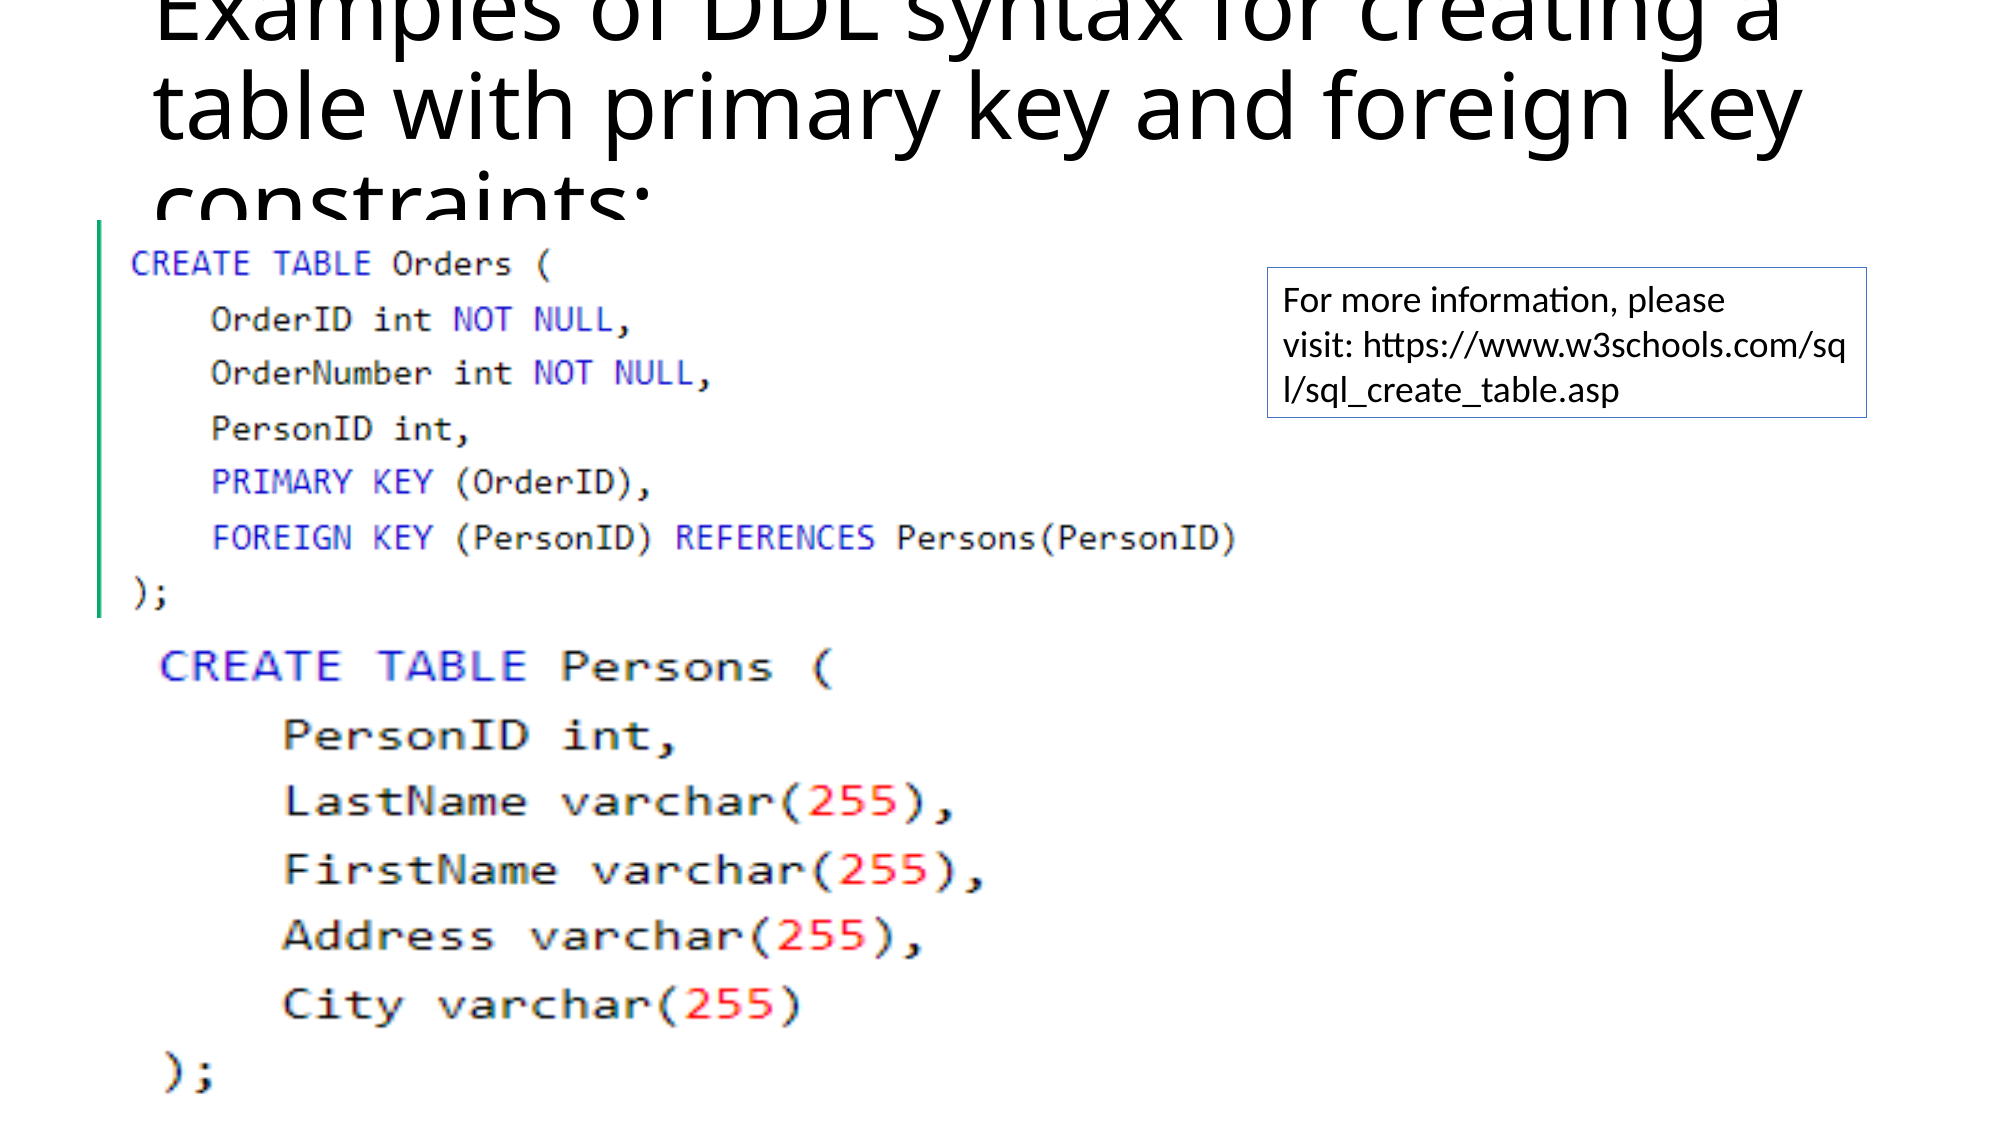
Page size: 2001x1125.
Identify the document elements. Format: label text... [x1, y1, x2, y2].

title Examples of DDL syntax for creating a table with primary key and foreign key constraints: [137, 0, 1863, 219]
picture [115, 619, 1031, 1112]
text_box For more information, please visit: https://www.w3schools.com/sql/sql_create_table.asp [1268, 267, 1867, 418]
picture [97, 220, 1268, 618]
